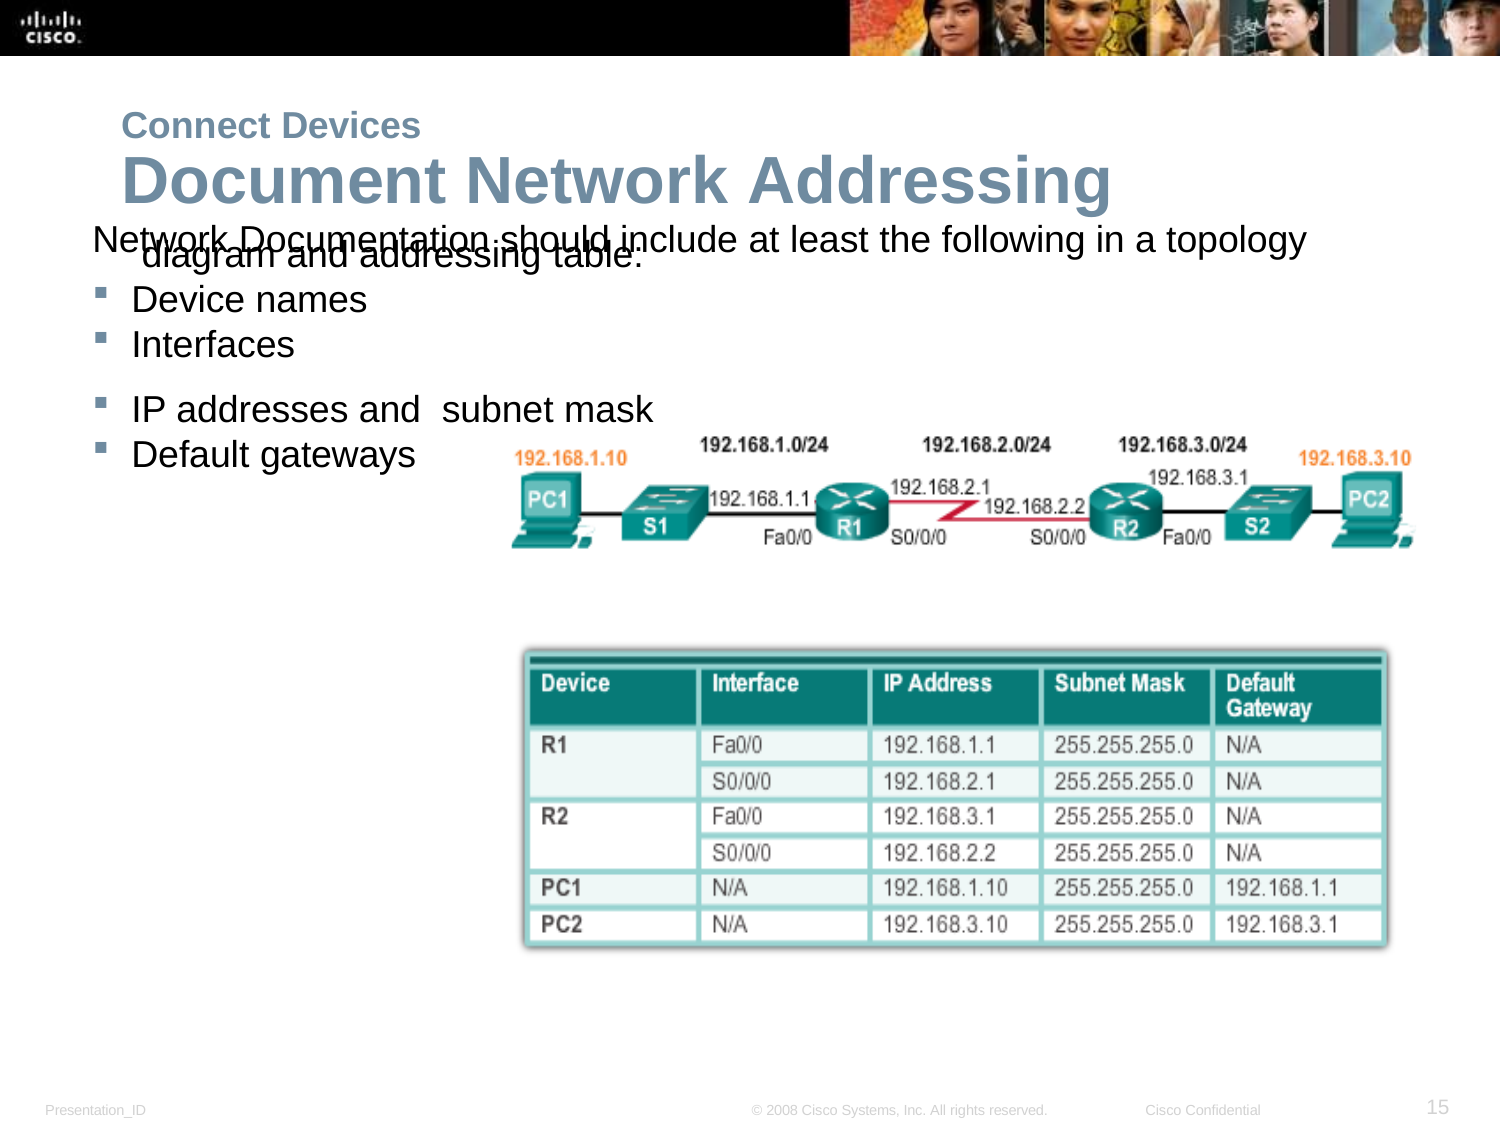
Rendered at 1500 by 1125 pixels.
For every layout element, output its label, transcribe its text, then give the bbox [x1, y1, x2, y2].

text_box Connect Devices [118, 98, 425, 134]
text_box [511, 435, 1417, 958]
text_box Cisco Confidential [1143, 1100, 1264, 1125]
text_box Document Network Addressing [118, 134, 1116, 325]
picture [0, 0, 1500, 56]
text_box Network Documentation should include at least the following in a topology diagram and addressing table: Device names Interfaces IP addresses and subnet mask Default gateways [90, 239, 1317, 661]
text_box <number> [1422, 1093, 1454, 1119]
text_box © 2008 Cisco Systems, Inc. All rights reserved. [749, 1100, 1058, 1125]
text_box Presentation_ID [43, 1100, 151, 1119]
